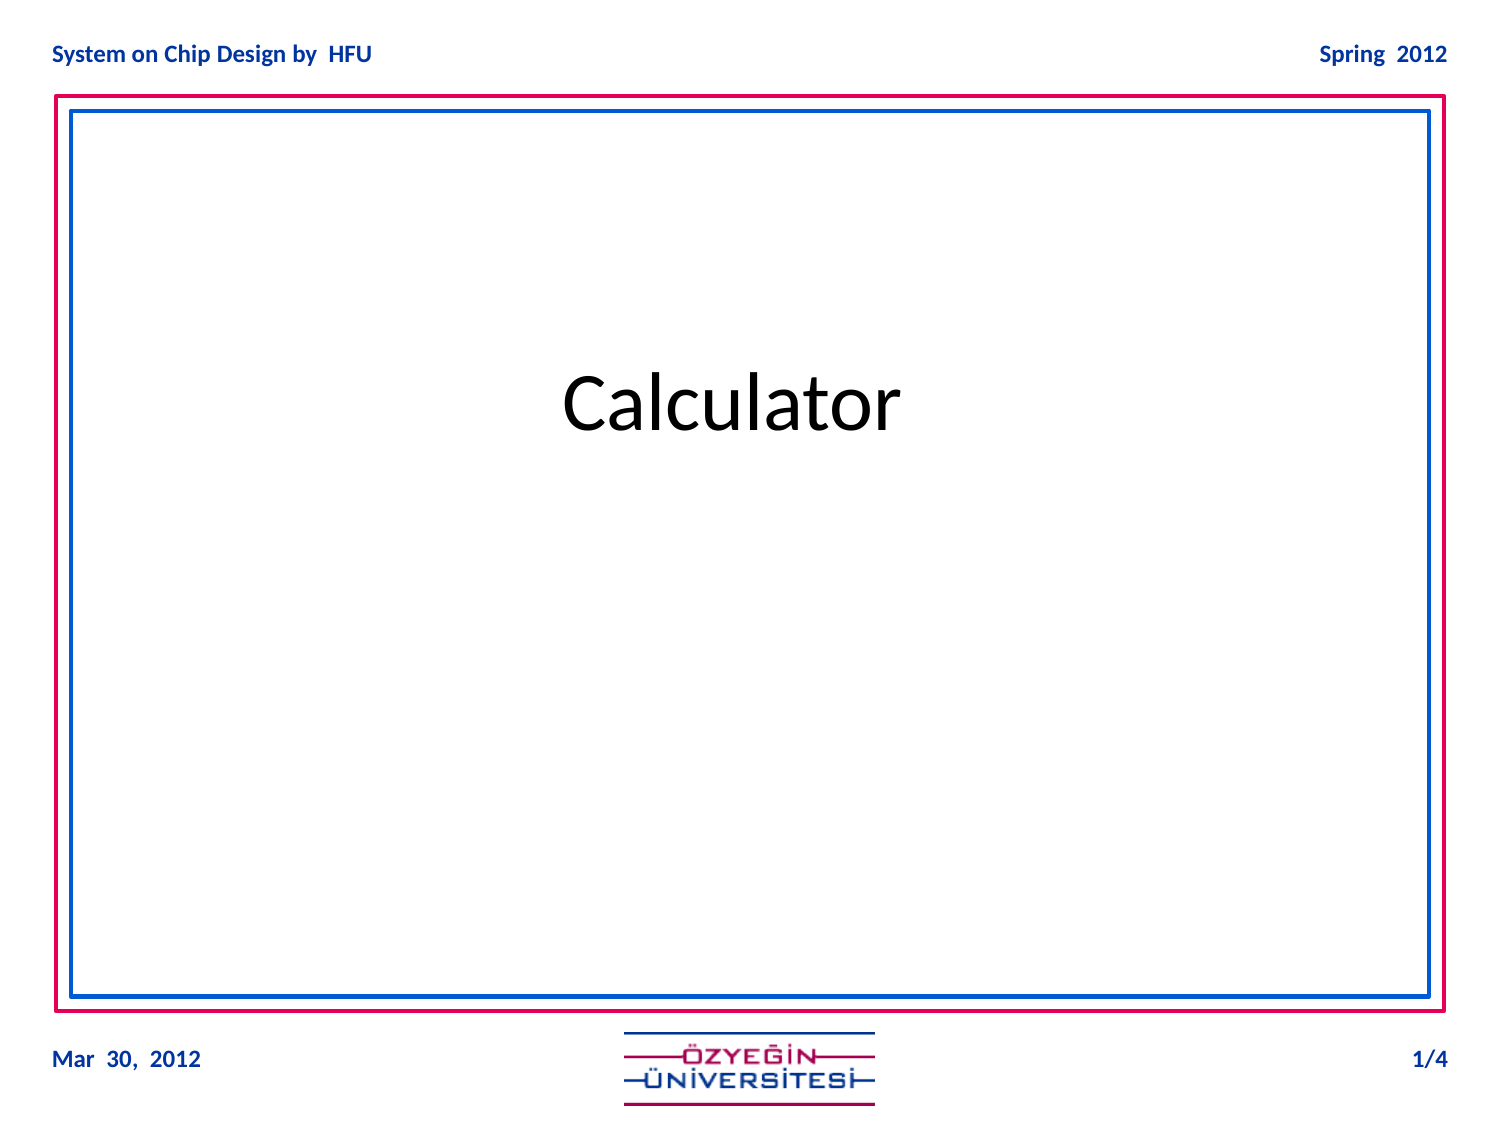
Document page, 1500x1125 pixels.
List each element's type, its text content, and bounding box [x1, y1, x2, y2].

picture [624, 1032, 875, 1106]
text_box Calculator [360, 340, 1105, 455]
